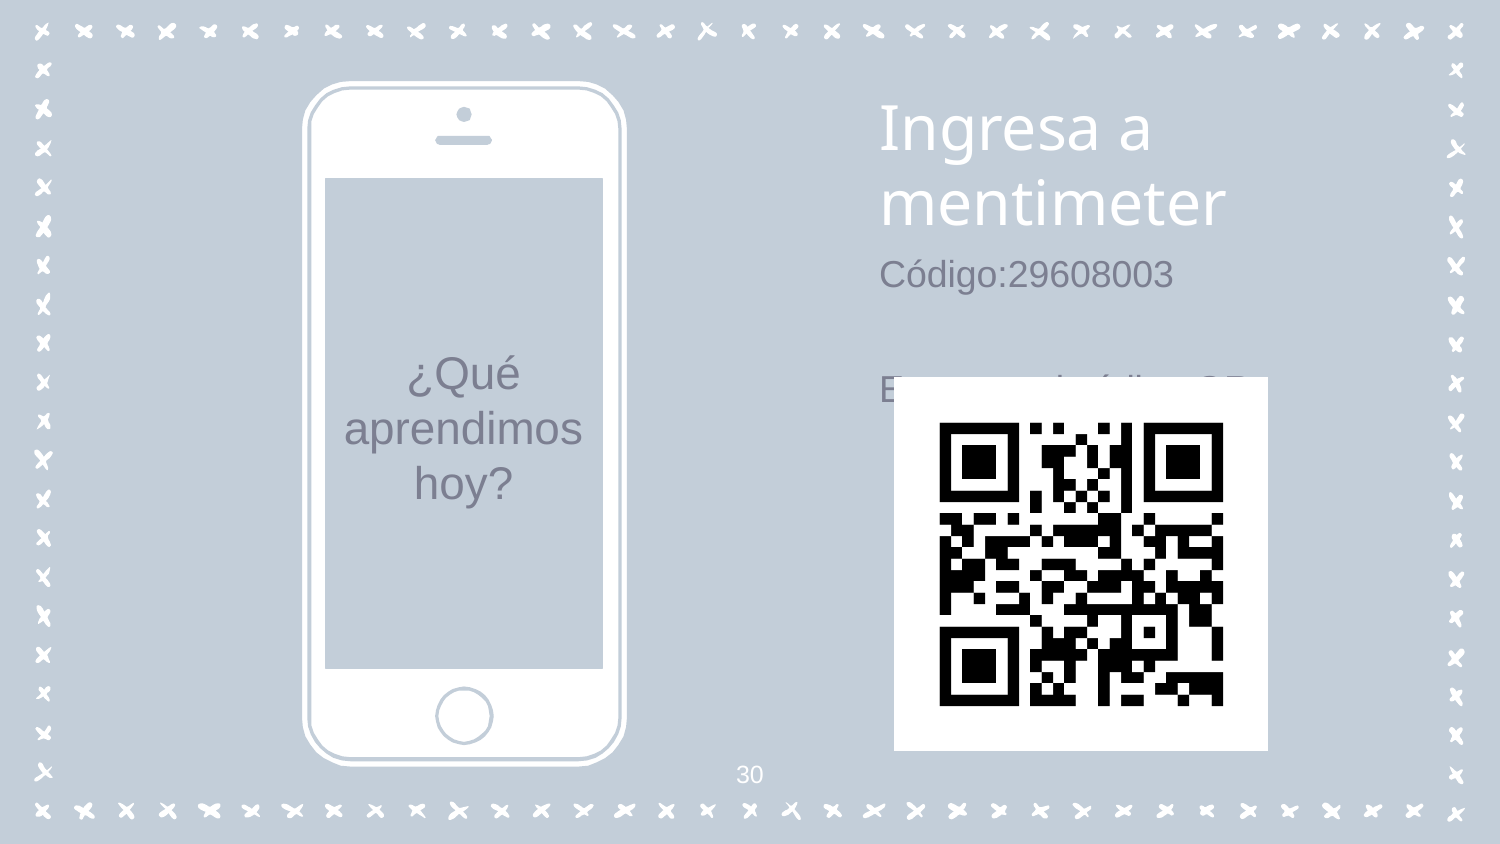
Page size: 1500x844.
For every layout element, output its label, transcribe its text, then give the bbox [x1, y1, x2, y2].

text_box [301, 80, 628, 741]
list Ingresa a mentimeter Código:29608003 Escanea el código QR [864, 72, 1329, 445]
text_box ¿Qué aprendimos hoy? [324, 179, 603, 672]
picture [894, 377, 1268, 751]
slide_number ‹#› [0, 741, 1500, 807]
